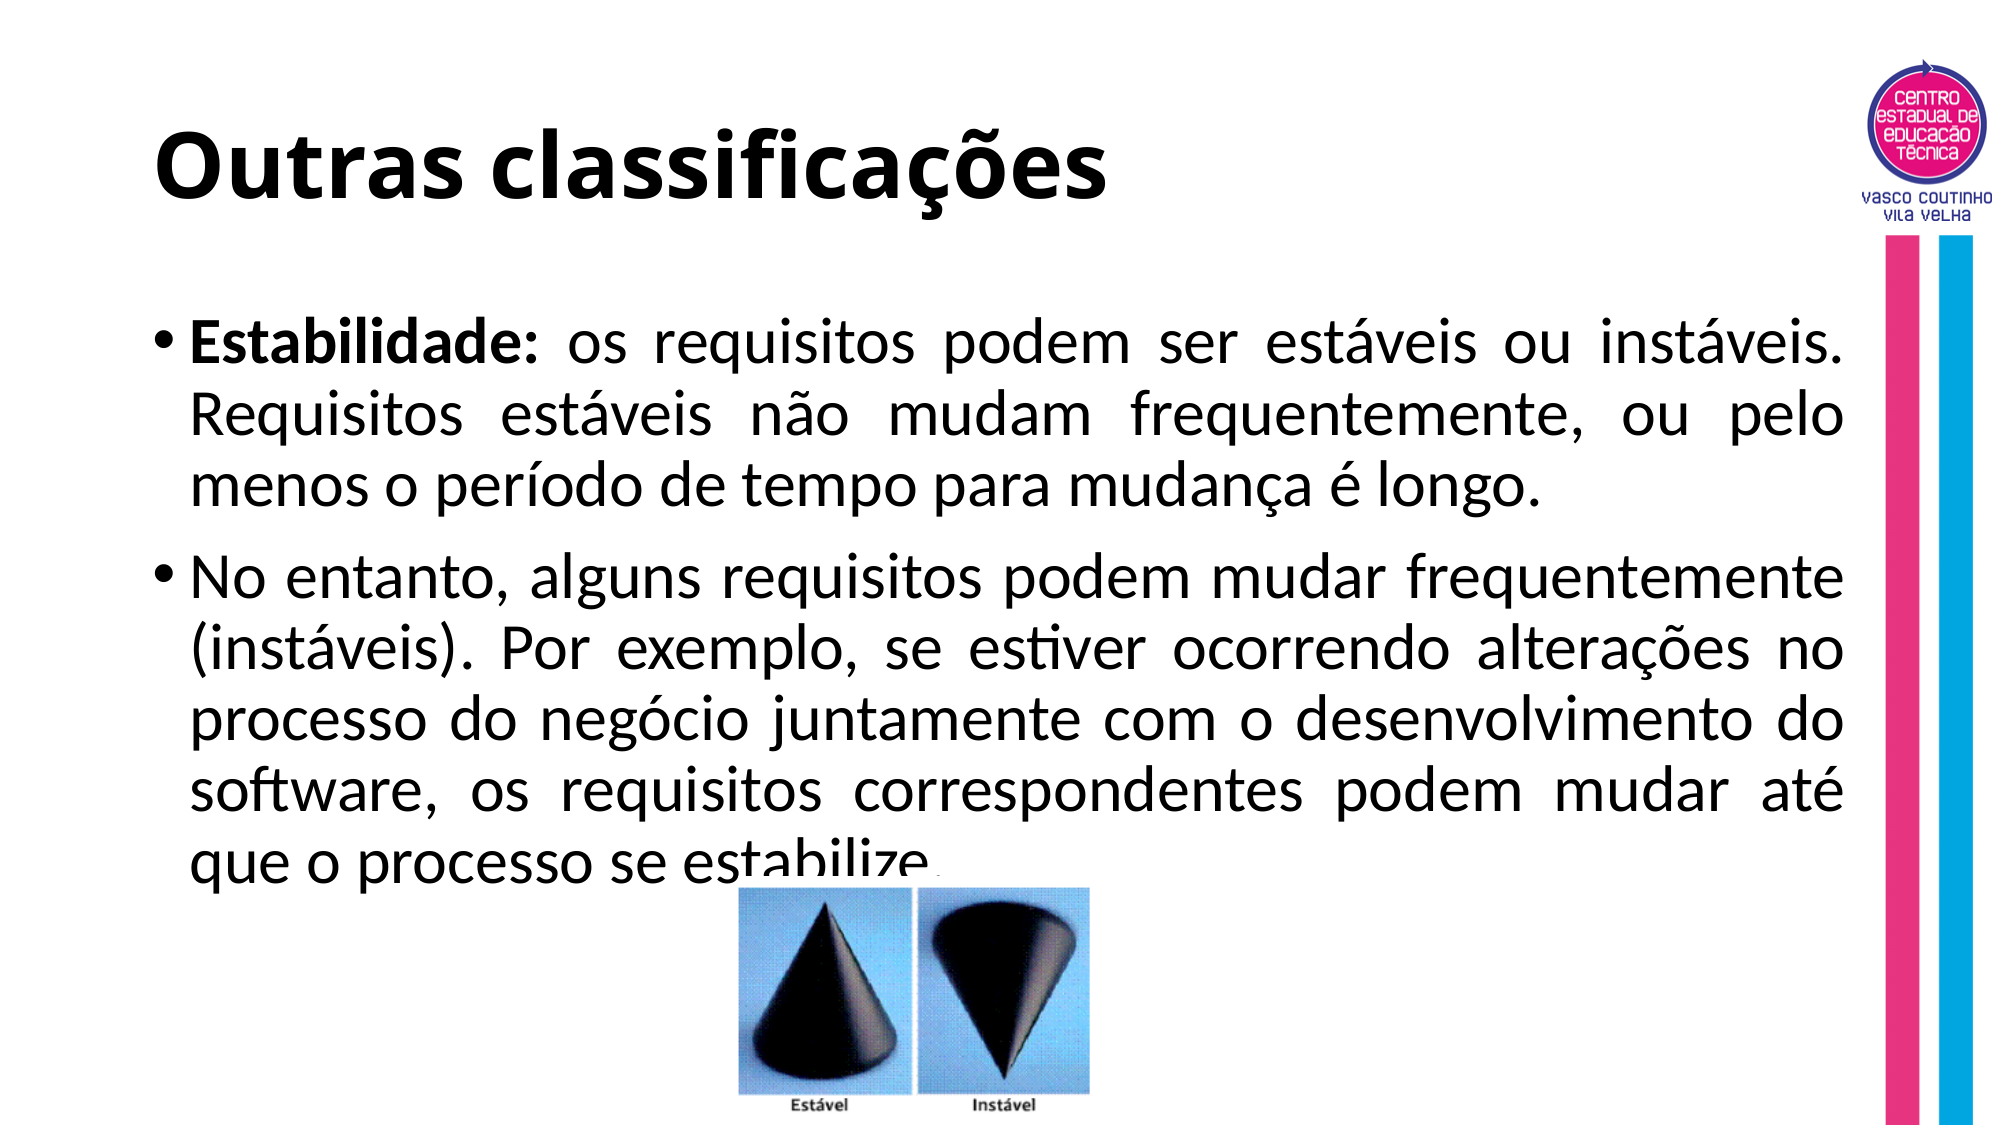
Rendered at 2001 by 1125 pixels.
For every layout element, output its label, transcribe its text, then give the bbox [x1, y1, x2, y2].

picture [738, 876, 1090, 1125]
list Estabilidade: os requisitos podem ser estáveis ou instáveis. Requisitos estáveis não mudam frequentemente, ou pelo menos o período de tempo para mudança é longo. No entanto, alguns requisitos podem mudar frequentemente (instáveis). Por exemplo, se estiver ocorrendo alterações no processo do negócio juntamente com o desenvolvimento do software, os requisitos correspondentes podem mudar até que o processo se estabilize. [137, 299, 1863, 1014]
picture [1863, 59, 1992, 221]
picture [1886, 236, 1939, 1124]
title Outras classificações [137, 59, 1863, 278]
